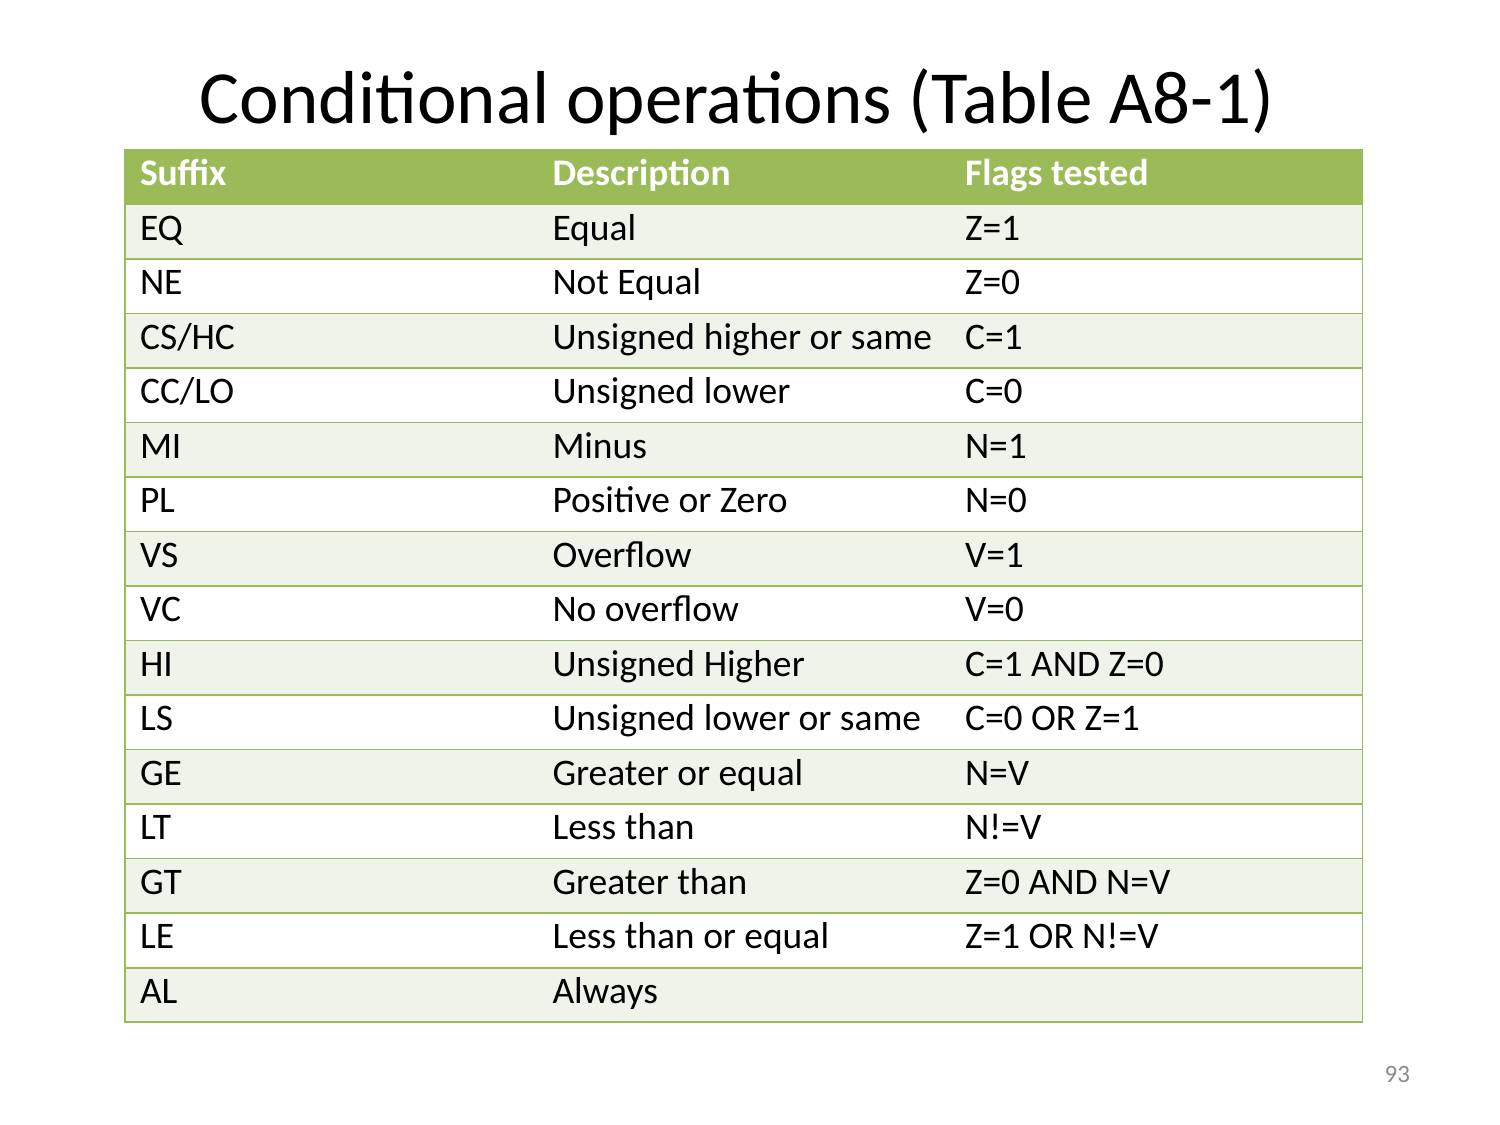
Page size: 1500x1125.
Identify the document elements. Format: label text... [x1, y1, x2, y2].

table_cell LS [126, 696, 538, 749]
table_cell Overflow [538, 532, 950, 585]
table_cell C=1 [950, 314, 1362, 367]
table_cell VS [126, 532, 538, 585]
table_cell Z=0 [950, 260, 1362, 313]
table_cell VC [126, 587, 538, 640]
table_cell Greater or equal [538, 750, 950, 803]
table_cell CS/HC [126, 314, 538, 367]
table_cell Z=1 [950, 205, 1362, 258]
table_cell Positive or Zero [538, 478, 950, 531]
table_cell N=0 [950, 478, 1362, 531]
table_cell N!=V [950, 805, 1362, 858]
table_cell C=0 OR Z=1 [950, 696, 1362, 749]
table_header Description [538, 151, 950, 204]
title Conditional operations (Table A8-1) [62, 0, 1413, 188]
table_cell GE [126, 750, 538, 803]
table_cell MI [126, 423, 538, 476]
table_cell NE [126, 260, 538, 313]
table_cell Less than or equal [538, 914, 950, 967]
table_cell Not Equal [538, 260, 950, 313]
table_cell Always [538, 969, 950, 1021]
table_cell Equal [538, 205, 950, 258]
table_cell Minus [538, 423, 950, 476]
table_cell V=1 [950, 532, 1362, 585]
table_cell HI [126, 641, 538, 694]
table_cell V=0 [950, 587, 1362, 640]
table_cell Unsigned higher or same [538, 314, 950, 367]
table_cell Z=1 OR N!=V [950, 914, 1362, 967]
table_cell Less than [538, 805, 950, 858]
table_cell C=0 [950, 369, 1362, 422]
table_cell [950, 969, 1362, 1021]
table_cell AL [126, 969, 538, 1021]
table_cell Unsigned Higher [538, 641, 950, 694]
table_cell PL [126, 478, 538, 531]
table_header Flags tested [950, 151, 1362, 204]
table_cell LT [126, 805, 538, 858]
table_cell EQ [126, 205, 538, 258]
table_cell Unsigned lower or same [538, 696, 950, 749]
table_cell CC/LO [126, 369, 538, 422]
table_cell Unsigned lower [538, 369, 950, 422]
table_cell N=V [950, 750, 1362, 803]
table_cell GT [126, 859, 538, 912]
table_cell No overflow [538, 587, 950, 640]
table_cell Z=0 AND N=V [950, 859, 1362, 912]
table_cell N=1 [950, 423, 1362, 476]
slide_number 93 [1074, 1042, 1425, 1103]
table_cell C=1 AND Z=0 [950, 641, 1362, 694]
table_cell LE [126, 914, 538, 967]
table_cell Greater than [538, 859, 950, 912]
table_header Suffix [126, 151, 538, 204]
